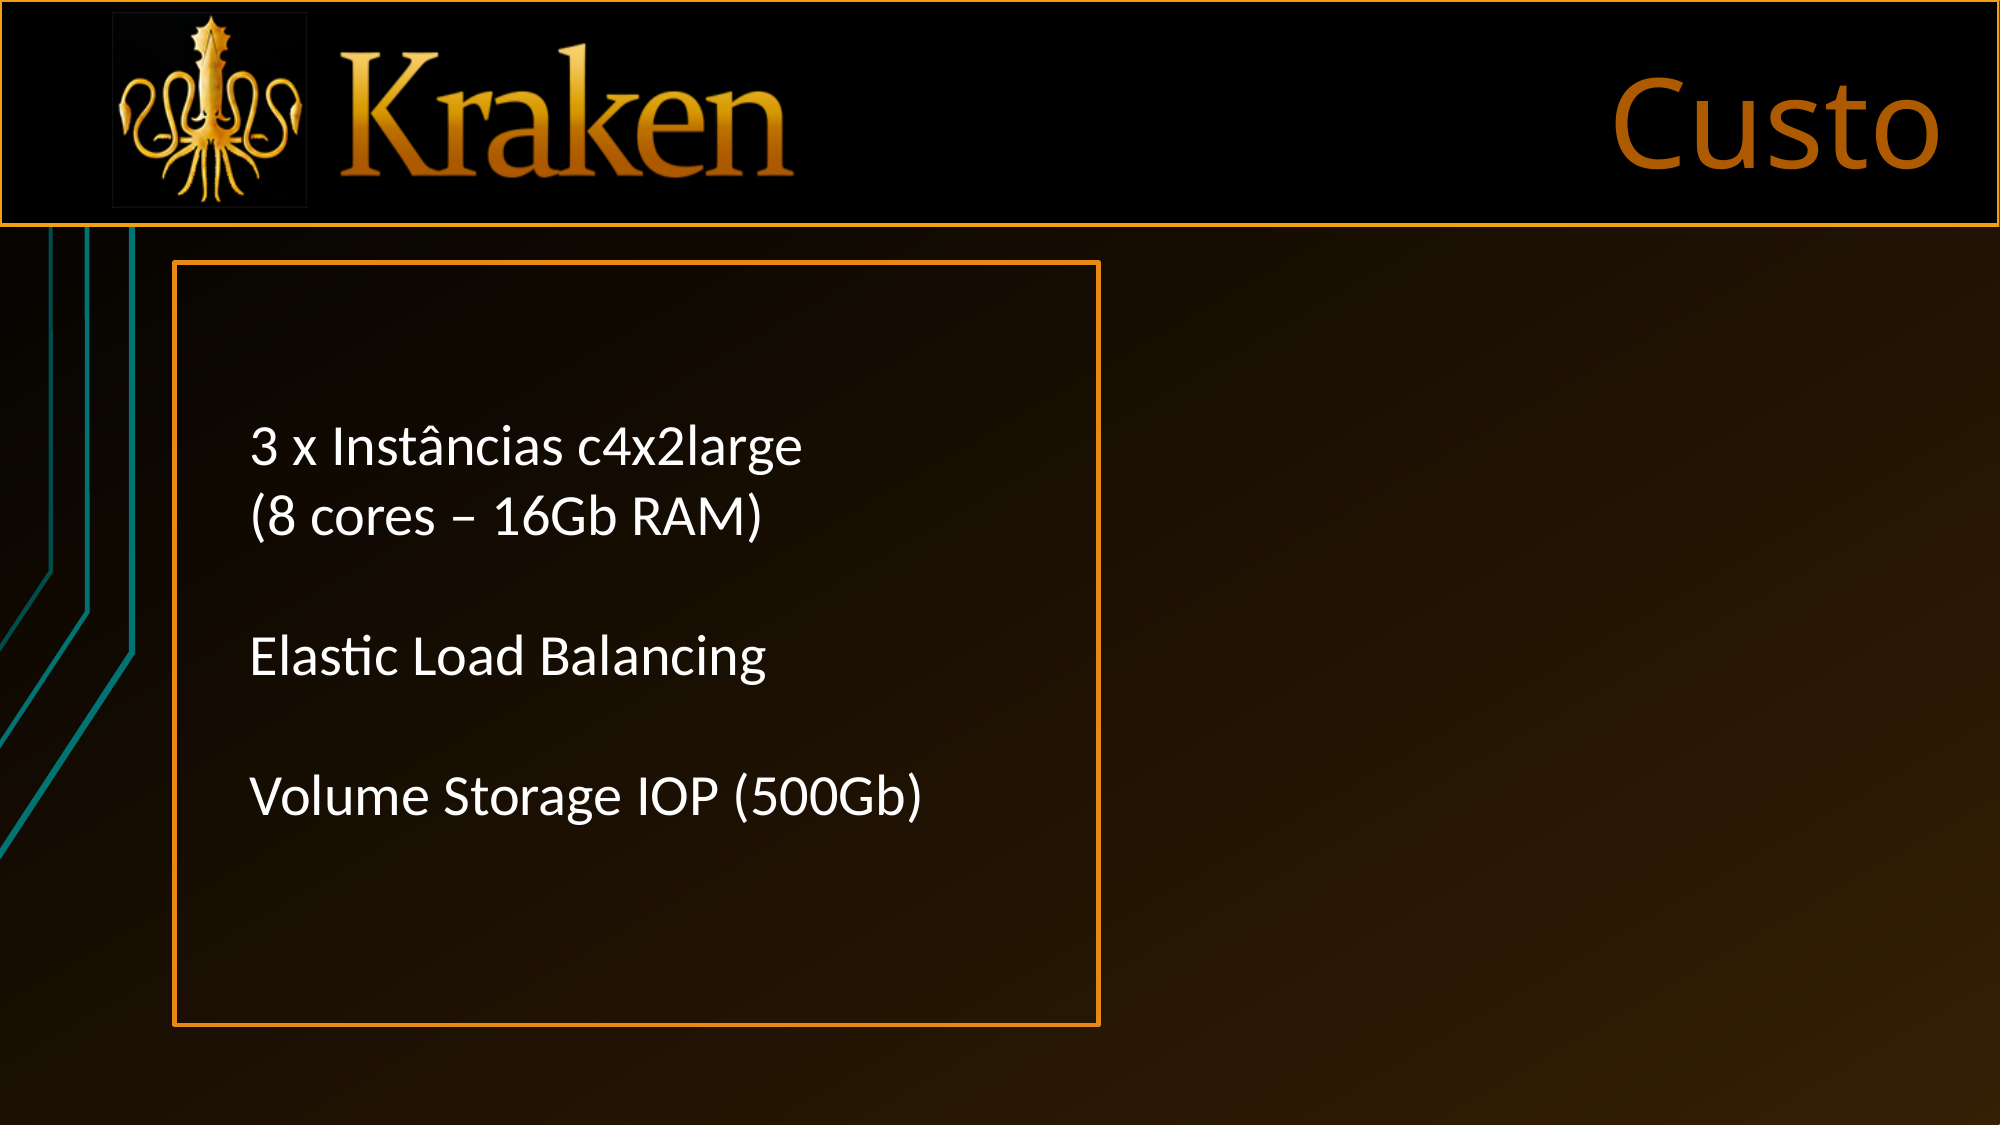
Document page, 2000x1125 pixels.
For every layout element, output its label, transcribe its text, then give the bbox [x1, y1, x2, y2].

text_box [0, 0, 2000, 227]
picture [111, 12, 1075, 209]
text_box Custo [1593, 36, 2000, 202]
text_box 3 x Instâncias c4x2large (8 cores – 16Gb RAM) Elastic Load Balancing Volume Storage IOP (500Gb) [174, 262, 1099, 1025]
